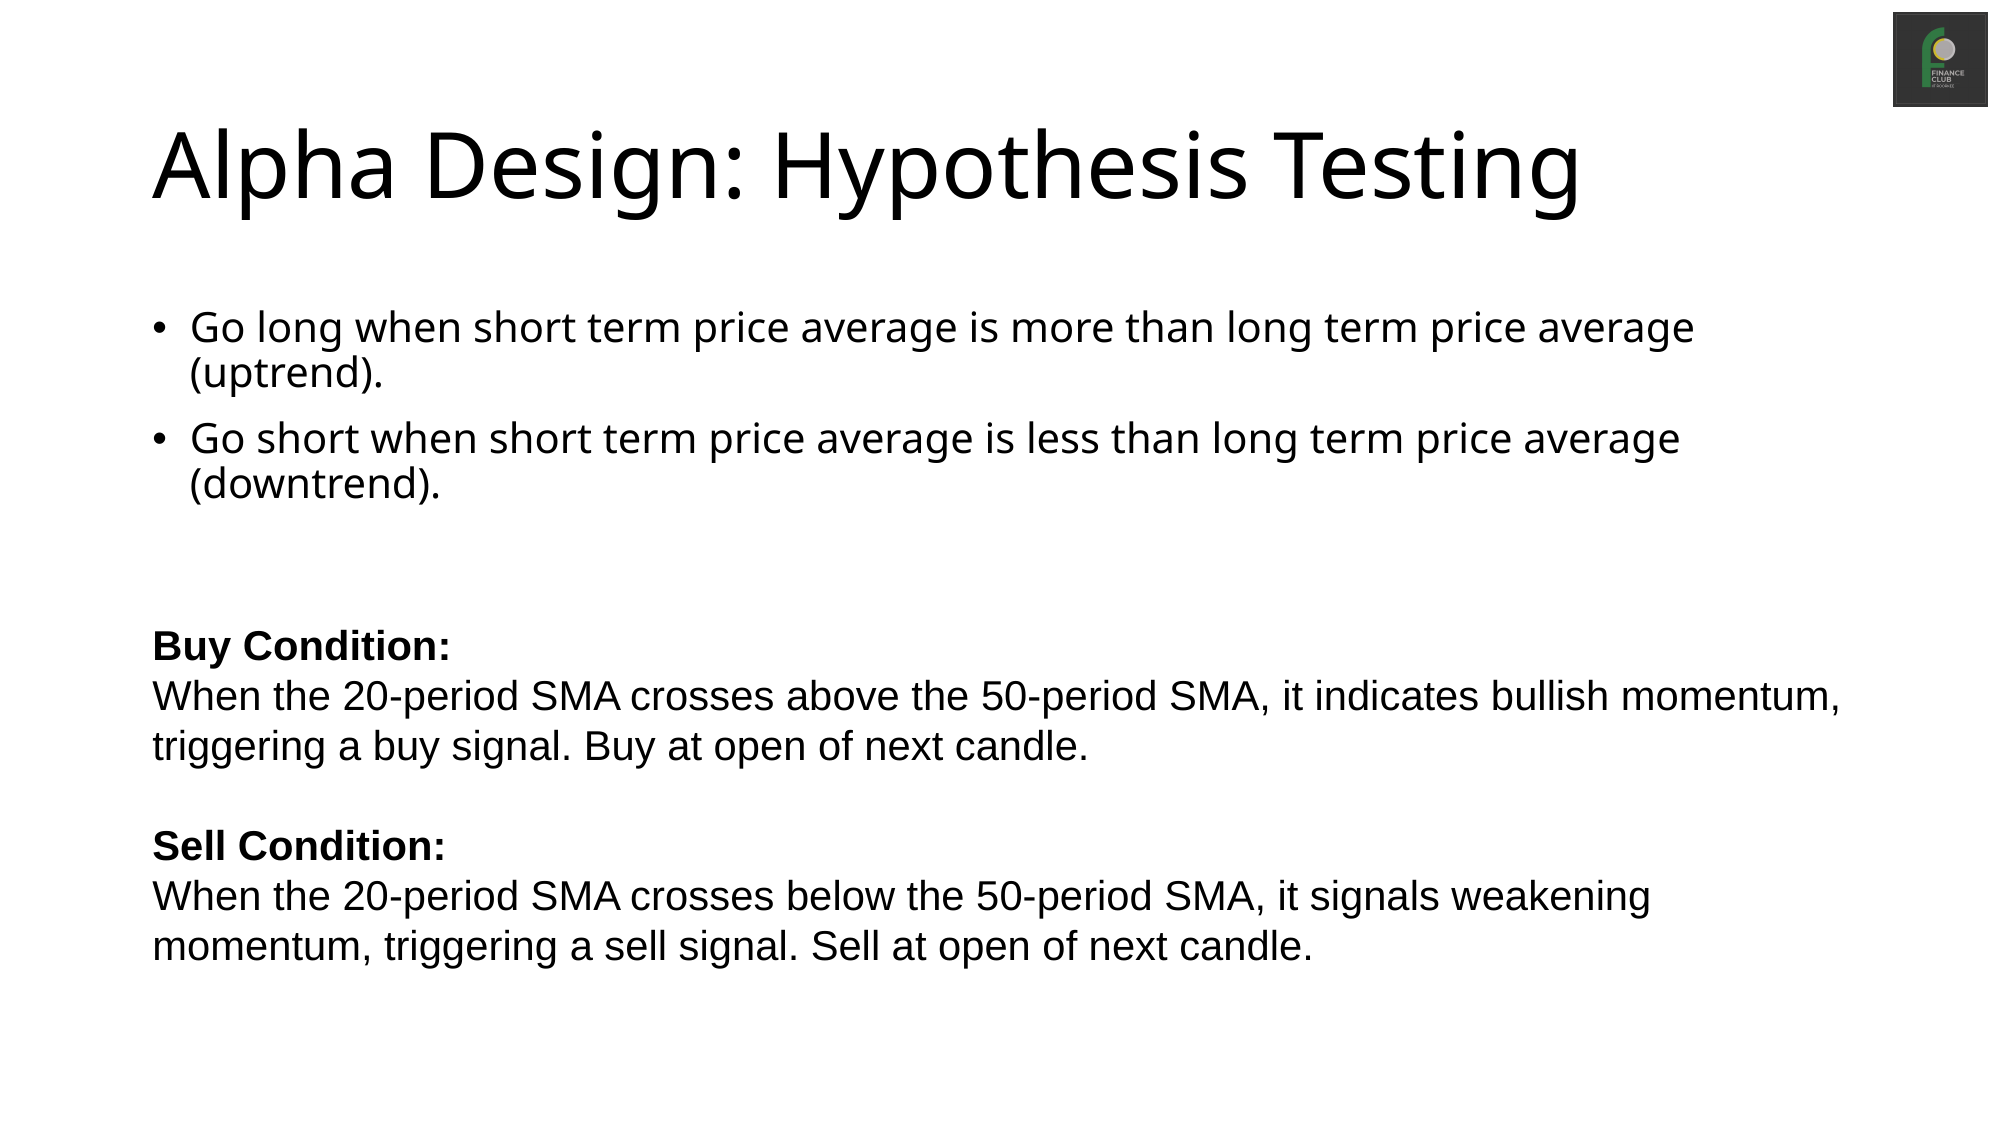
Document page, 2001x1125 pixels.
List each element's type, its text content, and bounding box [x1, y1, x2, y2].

list Go long when short term price average is more than long term price average (uptrend). Go short when short term price average is less than long term price average (downtrend). Buy Condition: When the 20-period SMA crosses above the 50-period SMA, it indicates bullish momentum, triggering a buy signal. Buy at open of next candle. Sell Condition: When the 20-period SMA crosses below the 50-period SMA, it signals weakening momentum, triggering a sell signal. Sell at open of next candle. [137, 299, 1863, 1079]
picture [1893, 12, 1988, 107]
title Alpha Design: Hypothesis Testing [137, 59, 1863, 278]
